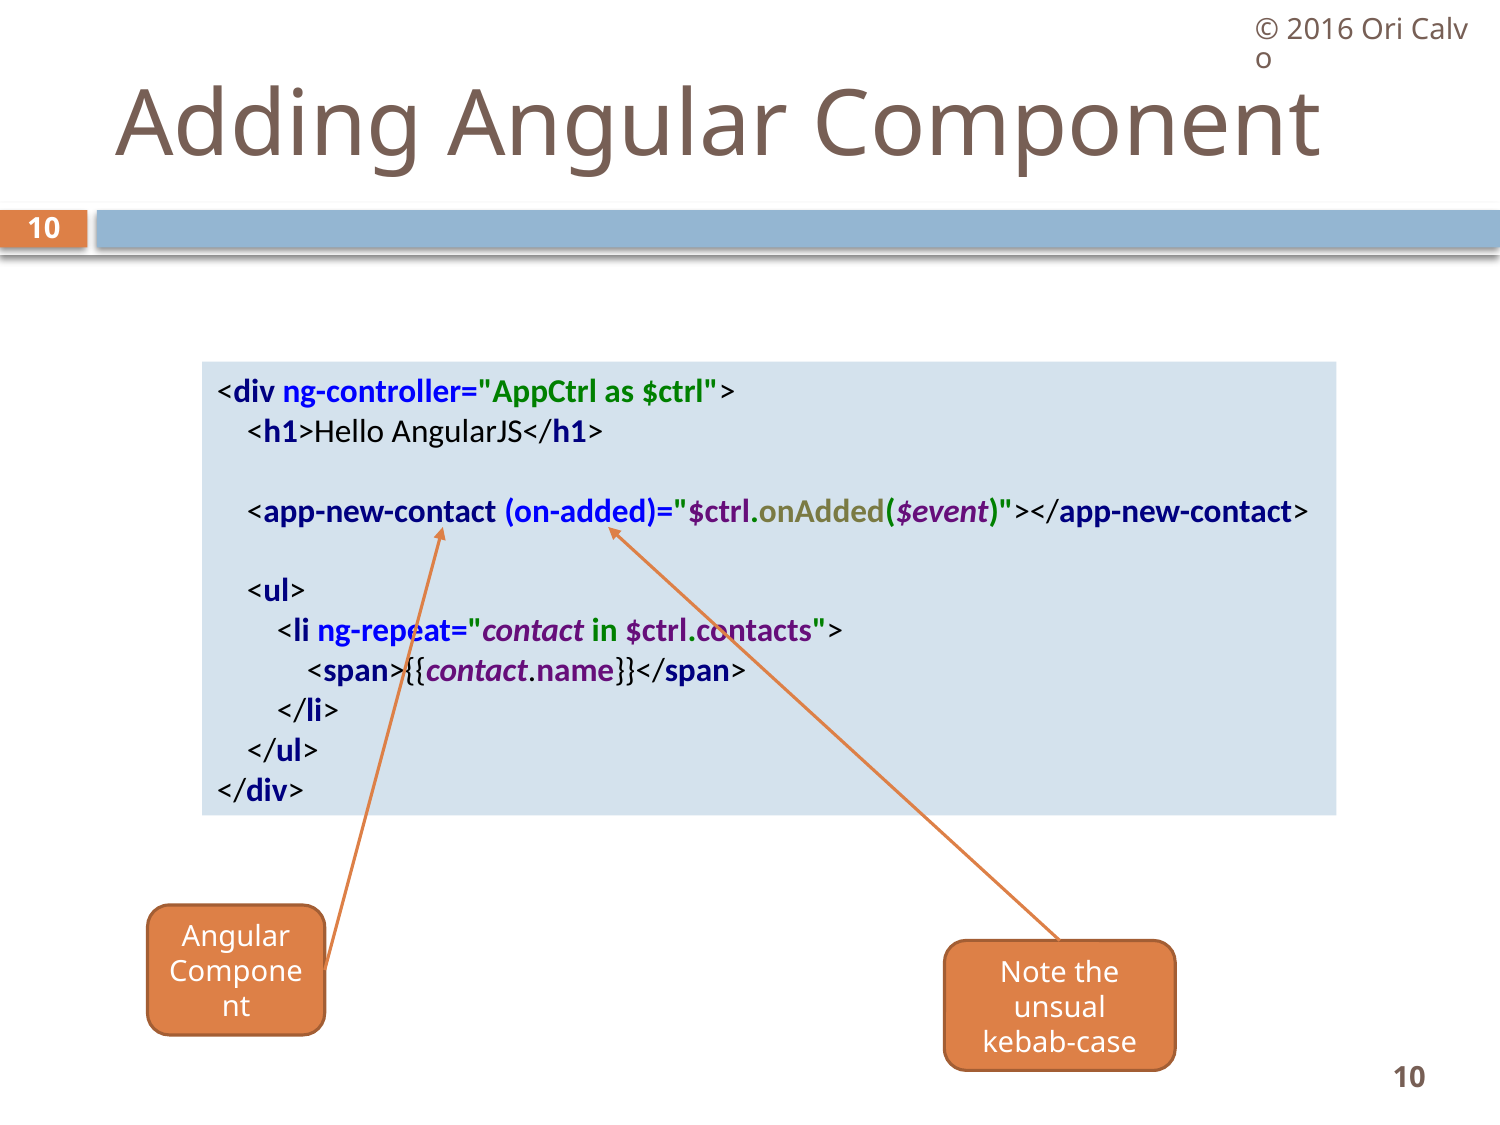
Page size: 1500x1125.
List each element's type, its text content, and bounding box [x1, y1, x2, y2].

slide_number 10 [0, 208, 88, 249]
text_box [607, 526, 1061, 941]
title Adding Angular Component [100, 37, 1438, 200]
text_box <div ng-controller="AppCtrl as $ctrl"> <h1>Hello AngularJS</h1> <app-new-contact (on-added)="$ctrl.onAdded($event)"></app-new-contact> <ul> <li ng-repeat="contact in $ctrl.contacts"> <span>{{contact.name}}</span> </li> </ul> </div> [202, 361, 1337, 816]
text_box Note the unsual kebab-case [942, 938, 1177, 1072]
text_box Angular Component [145, 903, 327, 1037]
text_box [324, 526, 444, 971]
footer © 2016 Ori Calvo [1240, 0, 1500, 60]
